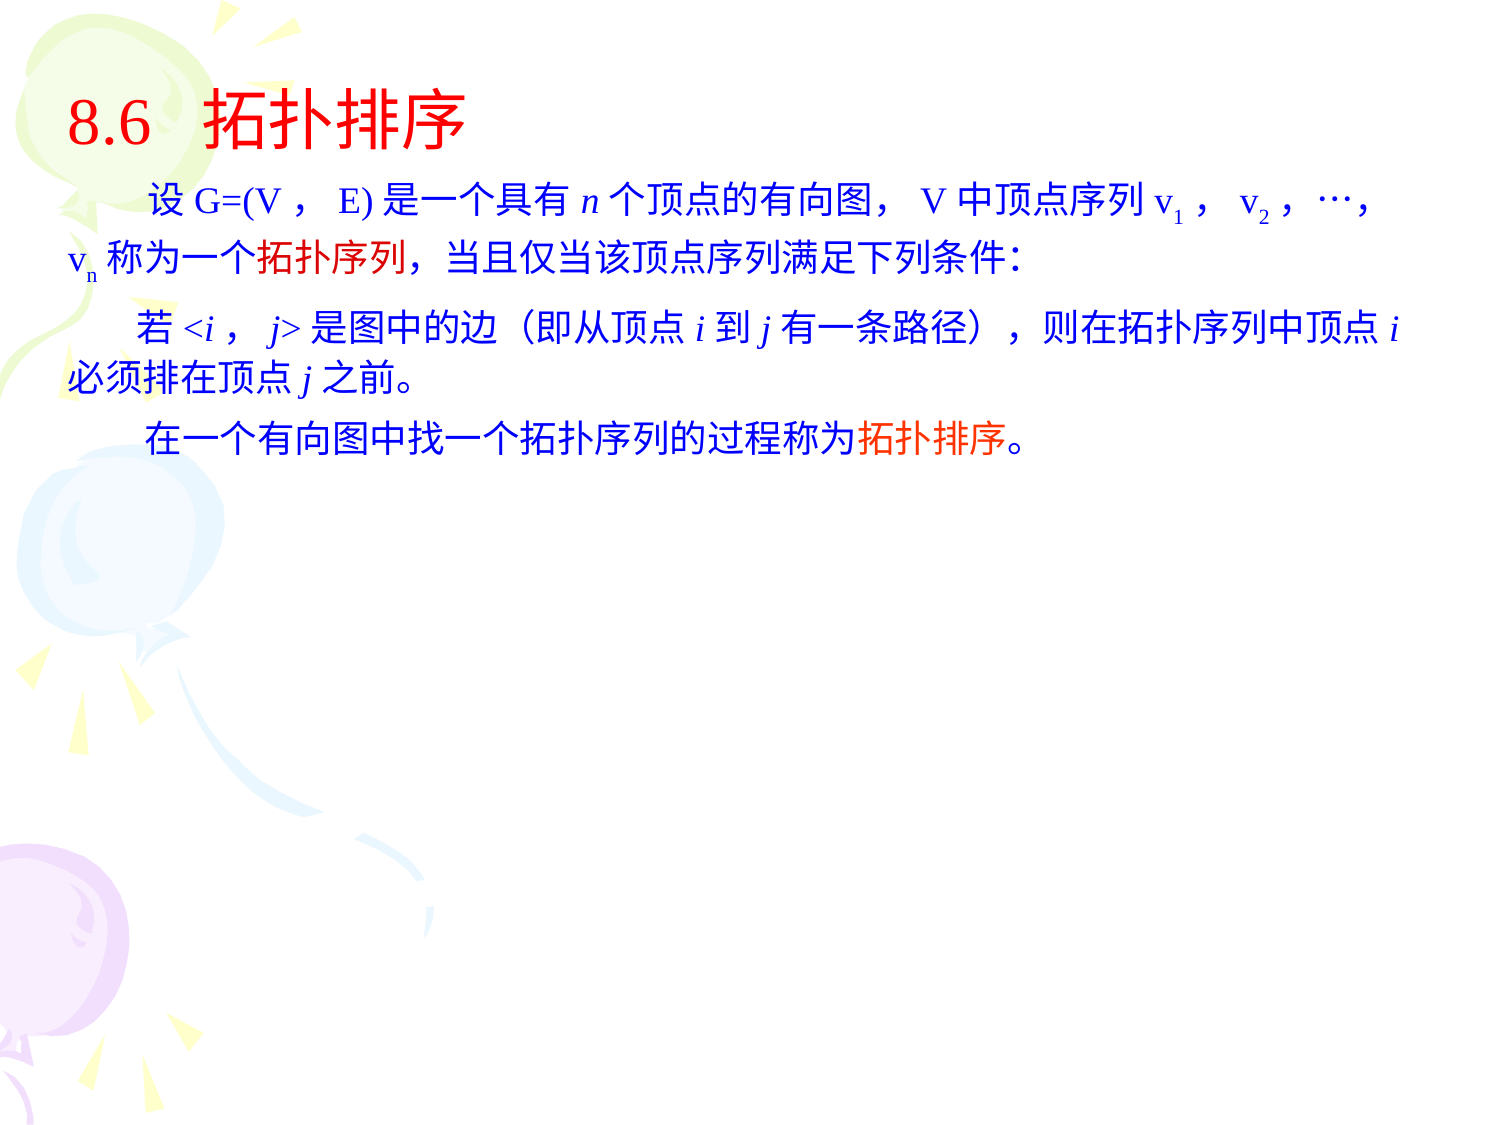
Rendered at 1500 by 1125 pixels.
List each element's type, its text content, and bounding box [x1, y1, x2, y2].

text_box 8.6 拓扑排序 设G=(V，E)是一个具有n个顶点的有向图，V中顶点序列v1，v2，…，vn称为一个拓扑序列，当且仅当该顶点序列满足下列条件： 若<i，j>是图中的边（即从顶点i到j有一条路径），则在拓扑序列中顶点i必须排在顶点j之前。 在一个有向图中找一个拓扑序列的过程称为拓扑排序。 [53, 54, 1416, 468]
